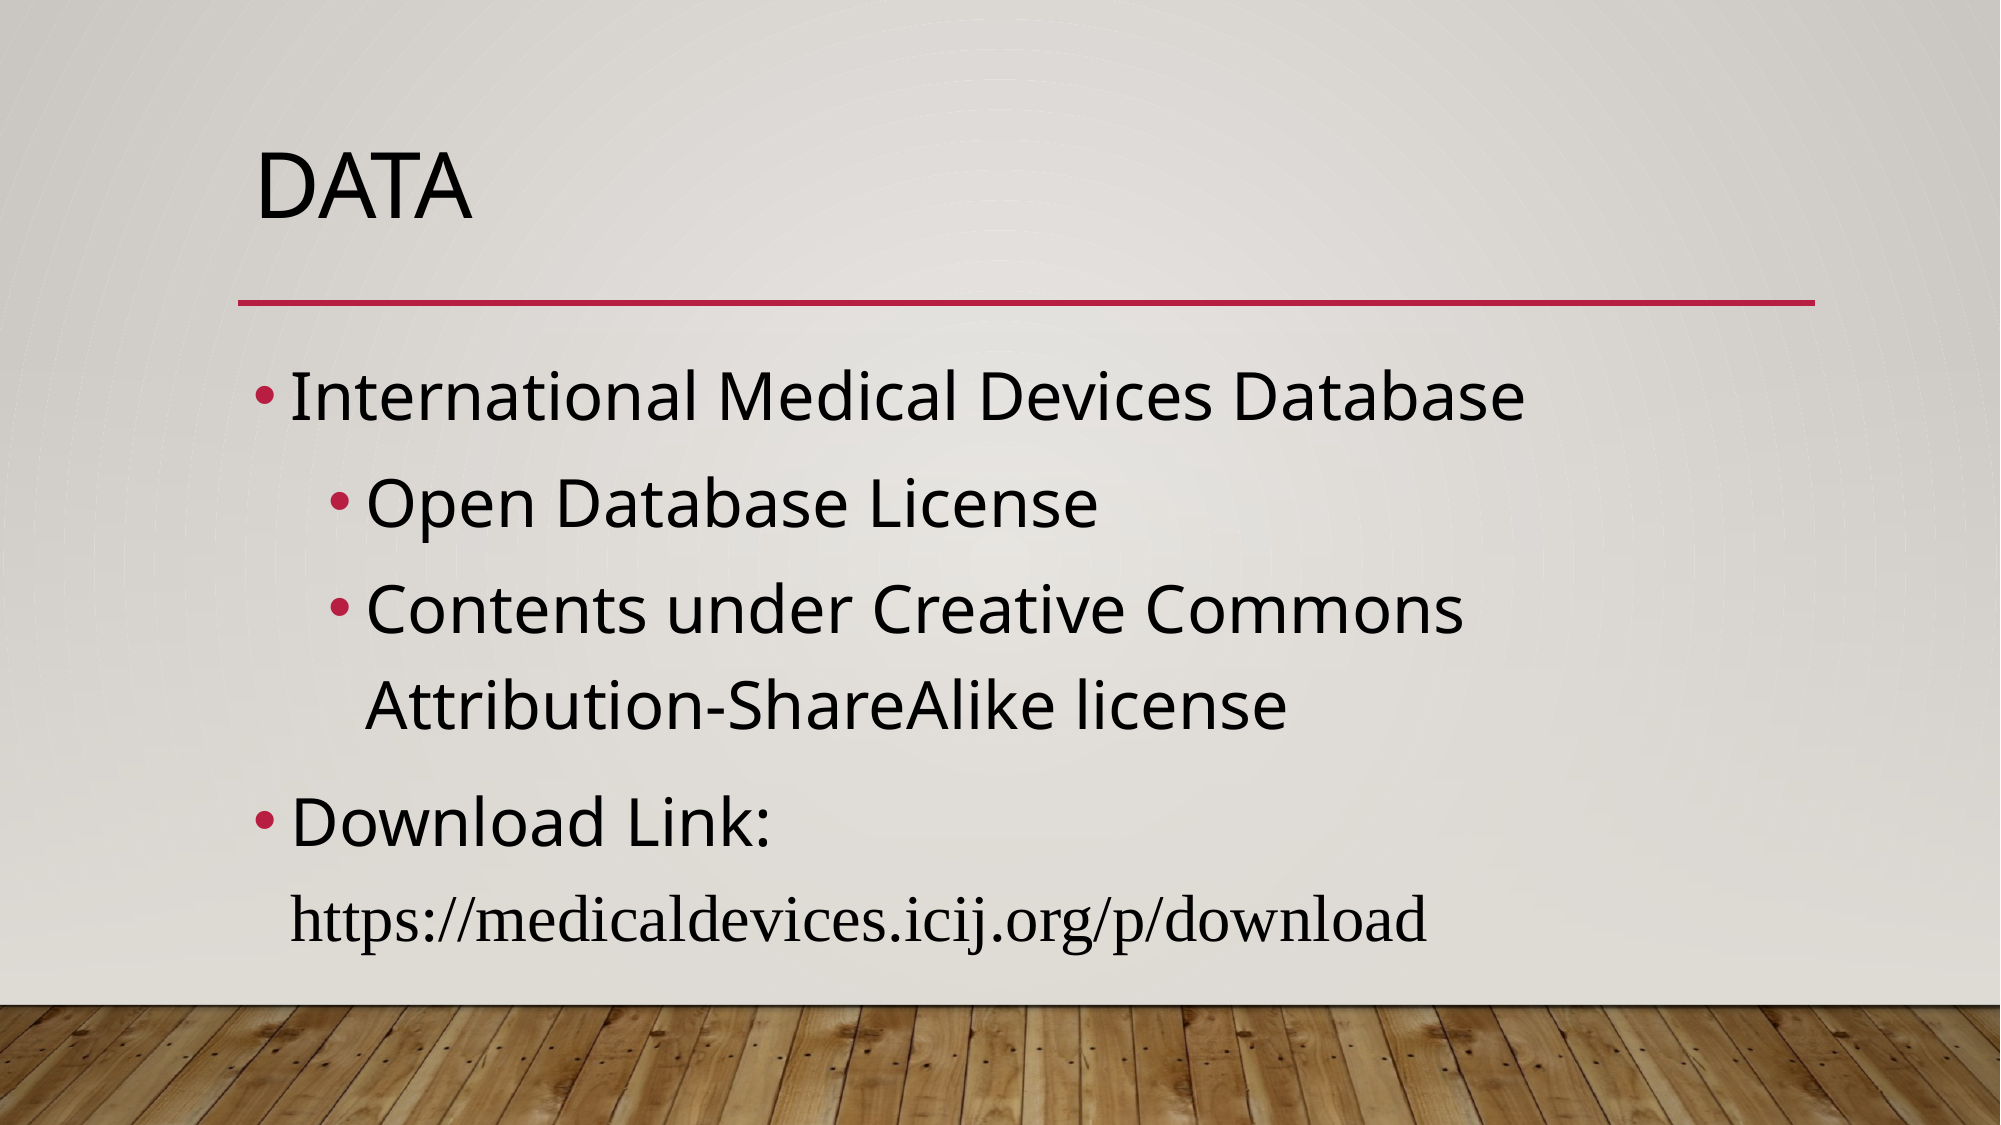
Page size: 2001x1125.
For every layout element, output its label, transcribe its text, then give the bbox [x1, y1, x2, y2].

title Data [238, 131, 1814, 305]
list International Medical Devices Database Open Database License Contents under Creative Commons Attribution-ShareAlike license Download Link: https://medicaldevices.icij.org/p/download [238, 330, 1814, 897]
picture [0, 1005, 2000, 1125]
